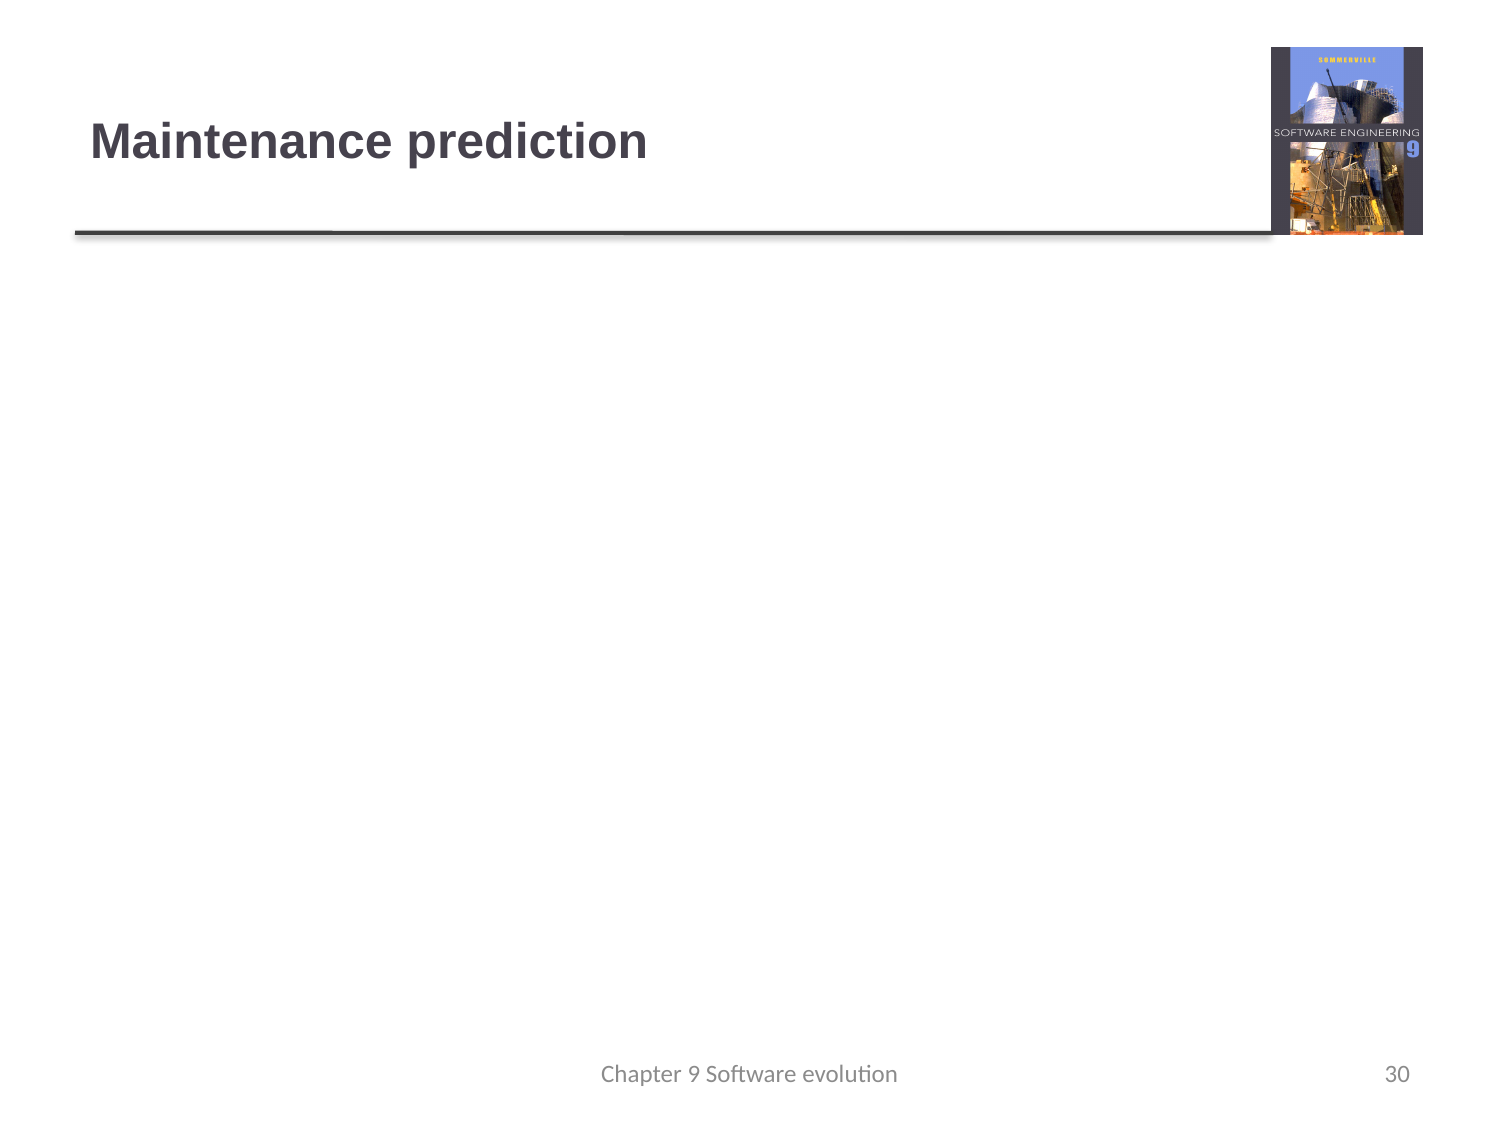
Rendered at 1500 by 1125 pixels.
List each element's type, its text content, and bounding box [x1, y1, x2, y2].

title Maintenance prediction [74, 44, 1272, 233]
slide_number 30 [1074, 1042, 1425, 1103]
footer Chapter 9 Software evolution [512, 1042, 988, 1103]
picture [1272, 47, 1423, 235]
